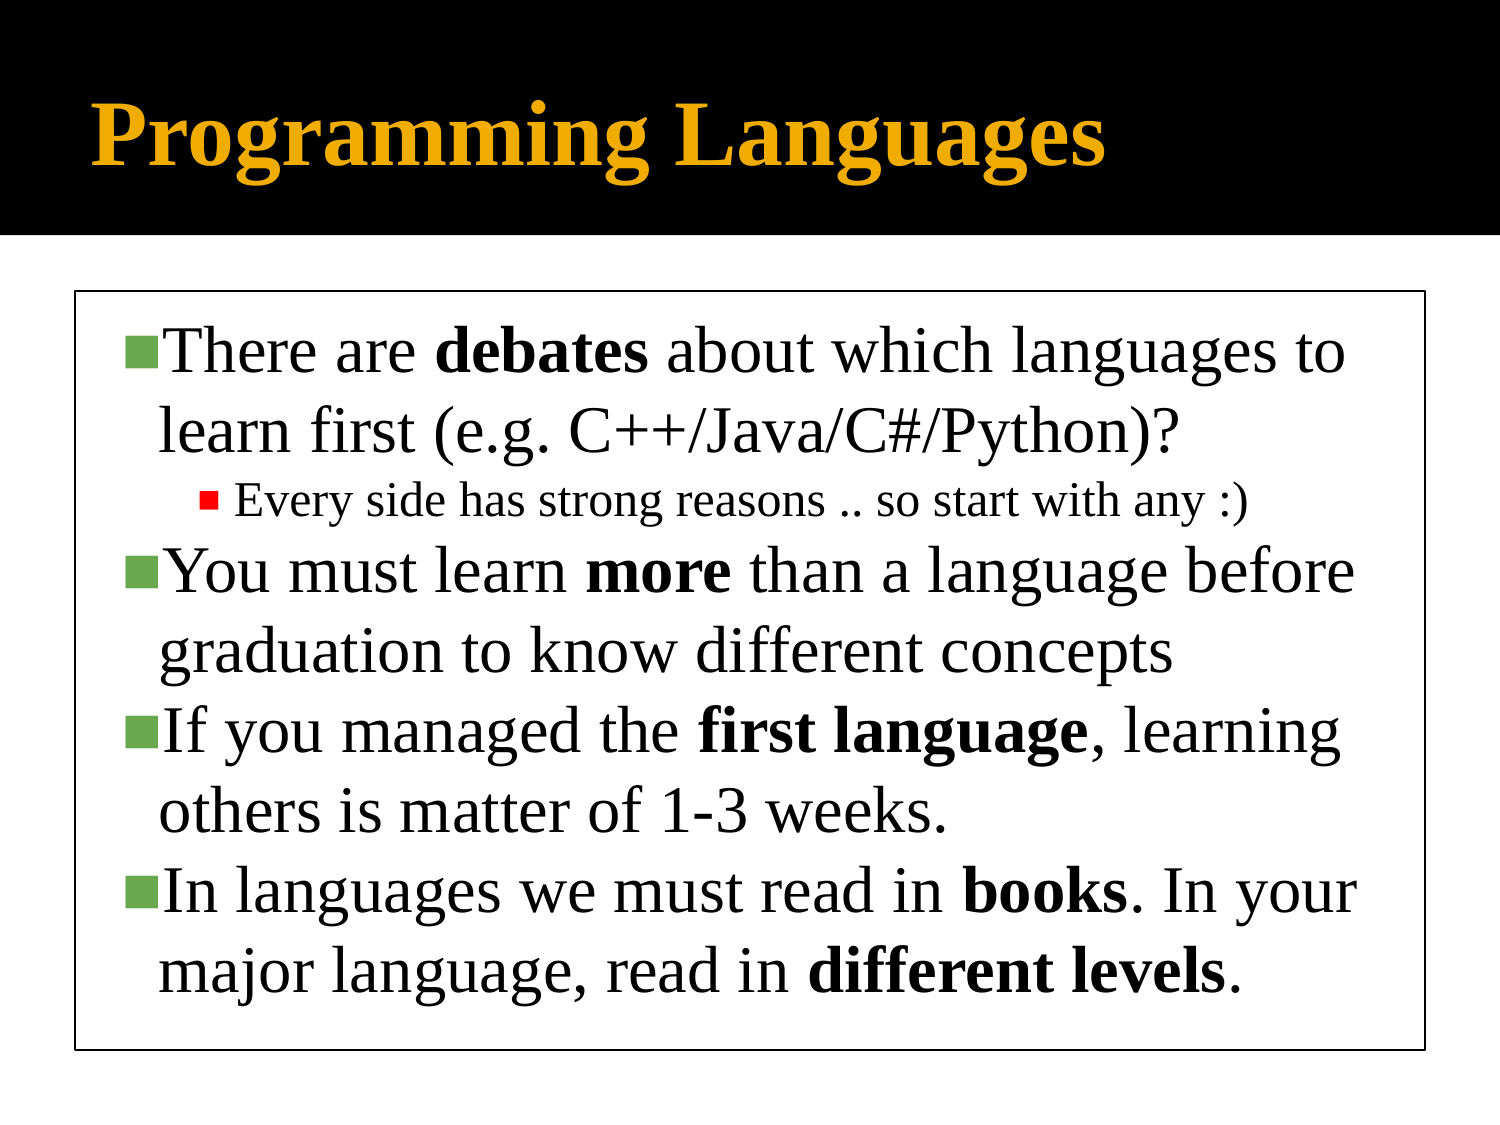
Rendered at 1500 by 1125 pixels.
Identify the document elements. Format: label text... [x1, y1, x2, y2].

list There are debates about which languages to learn first (e.g. C++/Java/C#/Python)? Every side has strong reasons .. so start with any :) You must learn more than a language before graduation to know different concepts If you managed the first language, learning others is matter of 1-3 weeks. In languages we must read in books. In your major language, read in different levels. [74, 290, 1426, 1051]
title Programming Languages [75, 25, 1425, 231]
